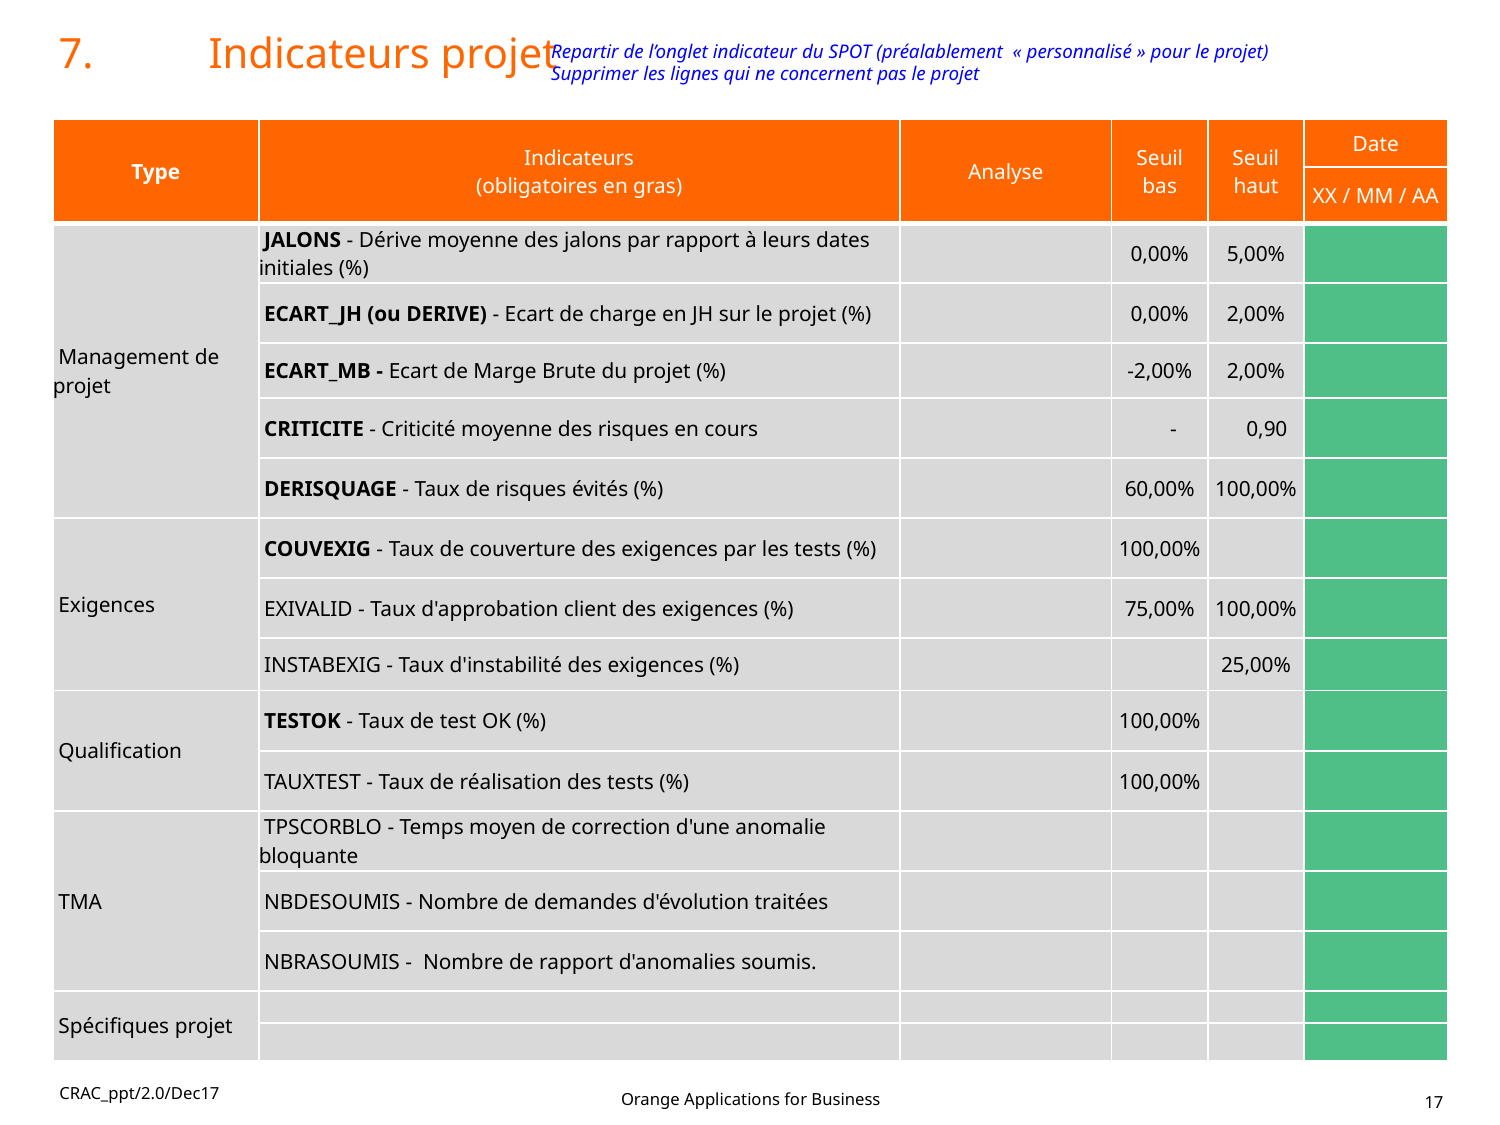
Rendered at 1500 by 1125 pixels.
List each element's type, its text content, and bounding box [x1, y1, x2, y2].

table_cell [1305, 639, 1447, 690]
table_cell 100,00% [1209, 459, 1303, 517]
table_cell [901, 812, 1111, 870]
table_cell [1305, 691, 1447, 750]
table_cell 2,00% [1209, 284, 1303, 342]
table_cell [901, 932, 1111, 990]
table_cell [901, 226, 1111, 282]
table_cell - [1112, 399, 1207, 457]
table_cell TPSCORBLO - Temps moyen de correction d'une anomalie bloquante [260, 812, 899, 870]
table_cell [1209, 1024, 1303, 1060]
table_cell COUVEXIG - Taux de couverture des exigences par les tests (%) [260, 519, 899, 577]
table_cell [1305, 1024, 1447, 1060]
table_cell Management de projet [54, 226, 258, 517]
table_cell [1209, 752, 1303, 810]
table_cell [1209, 812, 1303, 870]
table_cell Qualification [54, 691, 258, 810]
table_cell CRITICITE - Criticité moyenne des risques en cours [260, 399, 899, 457]
table_cell TESTOK - Taux de test OK (%) [260, 691, 899, 750]
table_cell [1112, 992, 1207, 1022]
table_cell NBDESOUMIS - Nombre de demandes d'évolution traitées [260, 872, 899, 930]
table_cell 0,90 [1209, 399, 1303, 457]
table_cell [1209, 519, 1303, 577]
table_cell 2,00% [1209, 344, 1303, 397]
table_cell [260, 992, 899, 1022]
table_cell TMA [54, 812, 258, 990]
table_cell [1209, 992, 1303, 1022]
table_cell [1112, 872, 1207, 930]
table_cell 100,00% [1112, 691, 1207, 750]
table_cell [901, 399, 1111, 457]
table_header Indicateurs (obligatoires en gras) [260, 120, 899, 221]
table_cell [1112, 812, 1207, 870]
table_cell 100,00% [1209, 579, 1303, 637]
table_cell EXIVALID - Taux d'approbation client des exigences (%) [260, 579, 899, 637]
table_cell 5,00% [1209, 226, 1303, 282]
table_cell [901, 639, 1111, 690]
table_cell 60,00% [1112, 459, 1207, 517]
table_cell [901, 344, 1111, 397]
table_header Type [54, 120, 258, 221]
table_cell [901, 1024, 1111, 1060]
table_cell [1209, 872, 1303, 930]
table_cell [901, 992, 1111, 1022]
table_cell 75,00% [1112, 579, 1207, 637]
table_cell [1305, 872, 1447, 930]
table_cell [901, 872, 1111, 930]
table_header Analyse [901, 120, 1111, 221]
table_cell [901, 579, 1111, 637]
table_cell 25,00% [1209, 639, 1303, 690]
table_cell 0,00% [1112, 226, 1207, 282]
table_cell TAUXTEST - Taux de réalisation des tests (%) [260, 752, 899, 810]
table_cell [1305, 932, 1447, 990]
table_cell Spécifiques projet [54, 992, 258, 1060]
table_cell [1305, 344, 1447, 397]
table_cell DERISQUAGE - Taux de risques évités (%) [260, 459, 899, 517]
table_cell [901, 459, 1111, 517]
text_box Repartir de l’onglet indicateur du SPOT (préalablement « personnalisé » pour le projet) Supprimer les lignes qui ne concernent pas le projet [536, 32, 1448, 92]
table_cell ECART_JH (ou DERIVE) - Ecart de charge en JH sur le projet (%) [260, 284, 899, 342]
table_cell Exigences [54, 519, 258, 690]
table_cell [901, 519, 1111, 577]
table_cell NBRASOUMIS - Nombre de rapport d'anomalies soumis. [260, 932, 899, 990]
text_box 7. Indicateurs projet [58, 32, 1448, 119]
table_cell [1305, 752, 1447, 810]
table_cell [1305, 519, 1447, 577]
table_cell [1305, 226, 1447, 282]
table_cell [1209, 691, 1303, 750]
table_cell INSTABEXIG - Taux d'instabilité des exigences (%) [260, 639, 899, 690]
table_cell 0,00% [1112, 284, 1207, 342]
table_cell [1209, 932, 1303, 990]
table_cell [901, 752, 1111, 810]
table_cell -2,00% [1112, 344, 1207, 397]
table_cell 100,00% [1112, 519, 1207, 577]
table_header Seuil haut [1209, 120, 1303, 221]
table_cell JALONS - Dérive moyenne des jalons par rapport à leurs dates initiales (%) [260, 226, 899, 282]
table_header Date [1305, 120, 1447, 166]
table_cell [260, 1024, 899, 1060]
table_cell [901, 284, 1111, 342]
table_cell [1112, 932, 1207, 990]
table_cell [1112, 639, 1207, 690]
table_cell [1305, 812, 1447, 870]
table_cell [1305, 992, 1447, 1022]
table_cell [1305, 459, 1447, 517]
table_cell [901, 691, 1111, 750]
table_cell 100,00% [1112, 752, 1207, 810]
table_cell [1305, 579, 1447, 637]
table_header Seuil bas [1112, 120, 1207, 221]
table_cell [1305, 399, 1447, 457]
table_cell [1305, 284, 1447, 342]
table_cell XX / MM / AA [1305, 168, 1447, 221]
table_cell ECART_MB - Ecart de Marge Brute du projet (%) [260, 344, 899, 397]
table_cell [1112, 1024, 1207, 1060]
